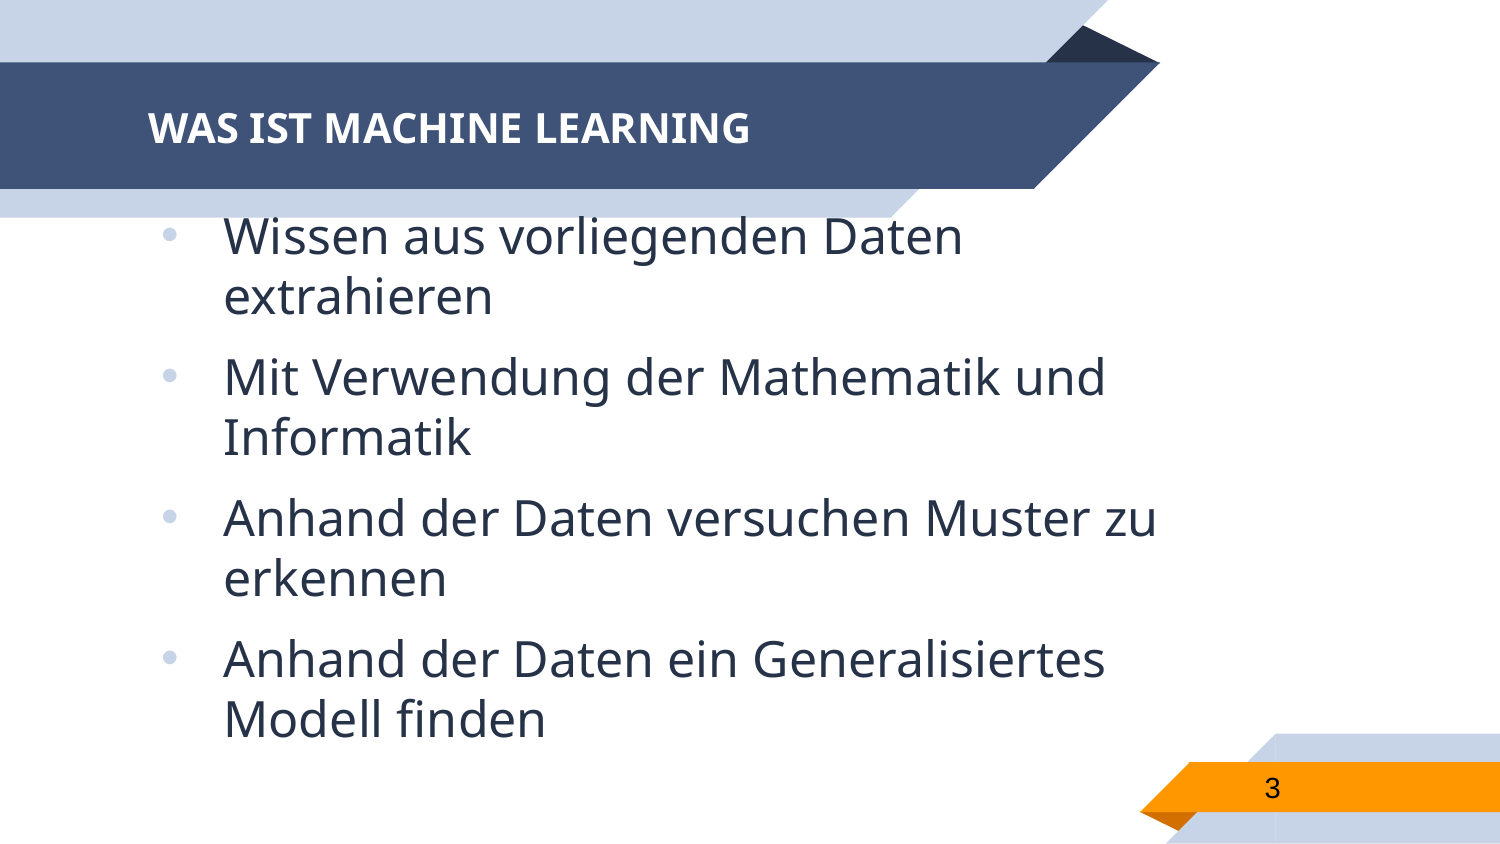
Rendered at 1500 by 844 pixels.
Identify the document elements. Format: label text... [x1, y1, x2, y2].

list Wissen aus vorliegenden Daten extrahieren Mit Verwendung der Mathematik und Informatik Anhand der Daten versuchen Muster zu erkennen Anhand der Daten ein Generalisiertes Modell finden [133, 217, 1250, 734]
title WAS IST MACHINE LEARNING [133, 64, 1035, 190]
slide_number 3 [1249, 760, 1494, 813]
